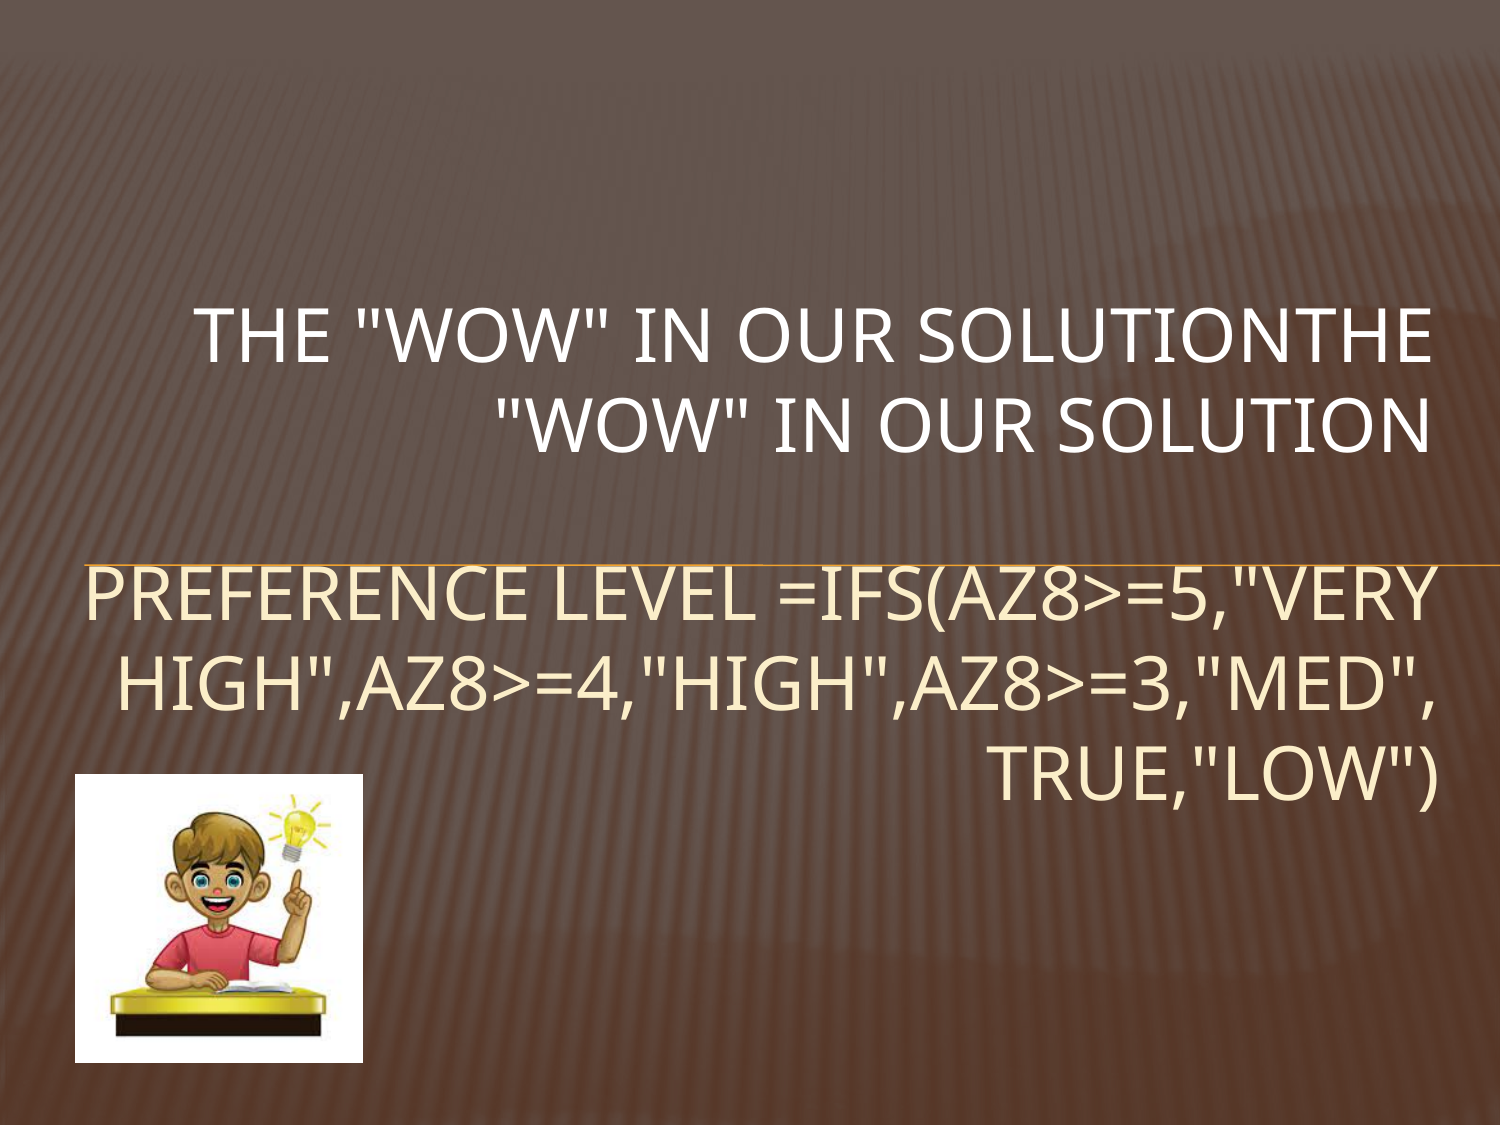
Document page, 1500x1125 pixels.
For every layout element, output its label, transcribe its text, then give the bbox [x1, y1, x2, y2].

list THE "WOW" IN OUR SOLUTIONTHE "WOW" IN OUR SOLUTION [62, 275, 1450, 475]
title Preference level =IFS(AZ8>=5,"VERY HIGH",AZ8>=4,"HIGH",AZ8>=3,"MED", TRUE,"LOW") [29, 537, 1455, 950]
picture [74, 774, 364, 1063]
